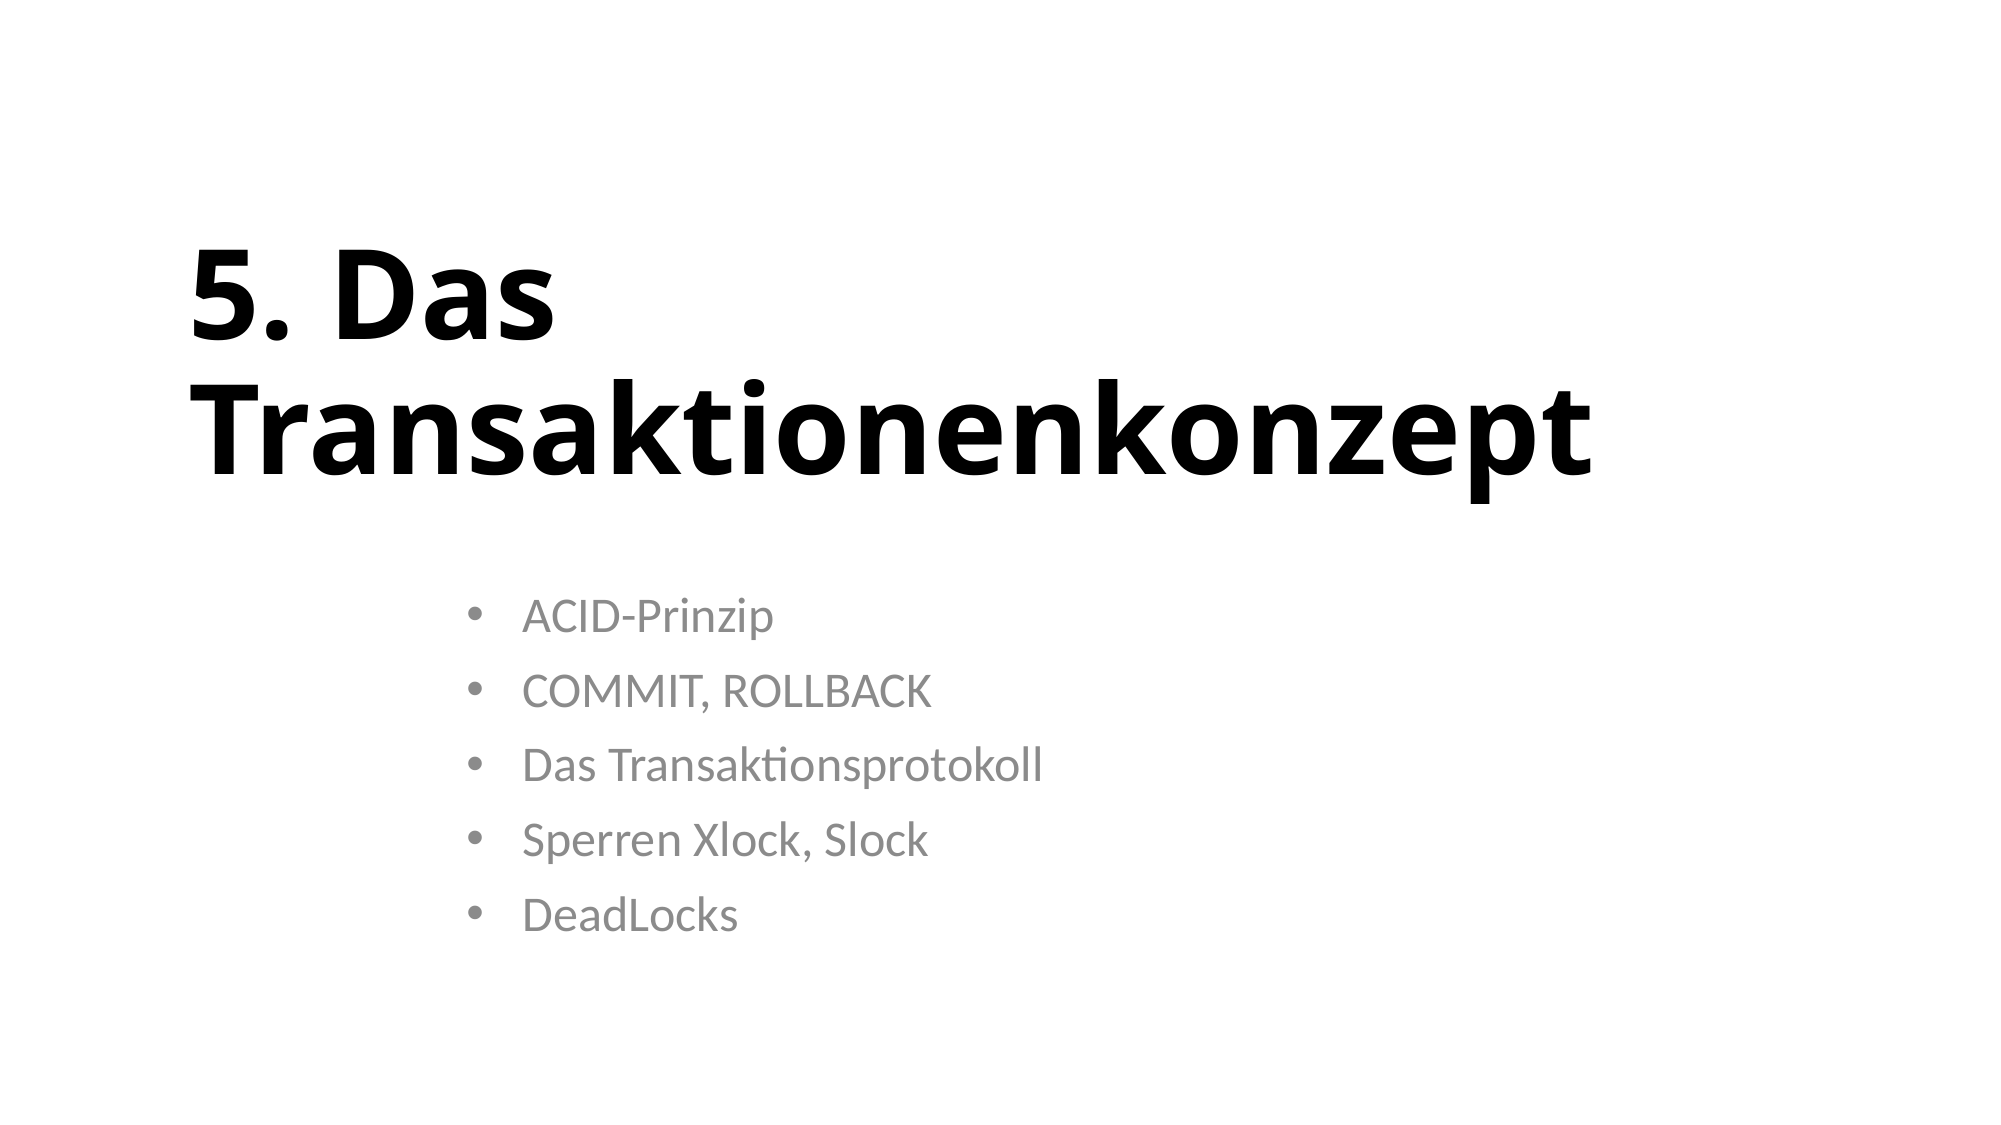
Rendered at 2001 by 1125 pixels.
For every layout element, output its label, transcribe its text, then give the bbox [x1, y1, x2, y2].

list ACID-Prinzip COMMIT, ROLLBACK Das Transaktionsprotokoll Sperren Xlock, Slock DeadLocks [451, 581, 1858, 966]
title 5. Das Transaktionenkonzept [173, 223, 1721, 510]
